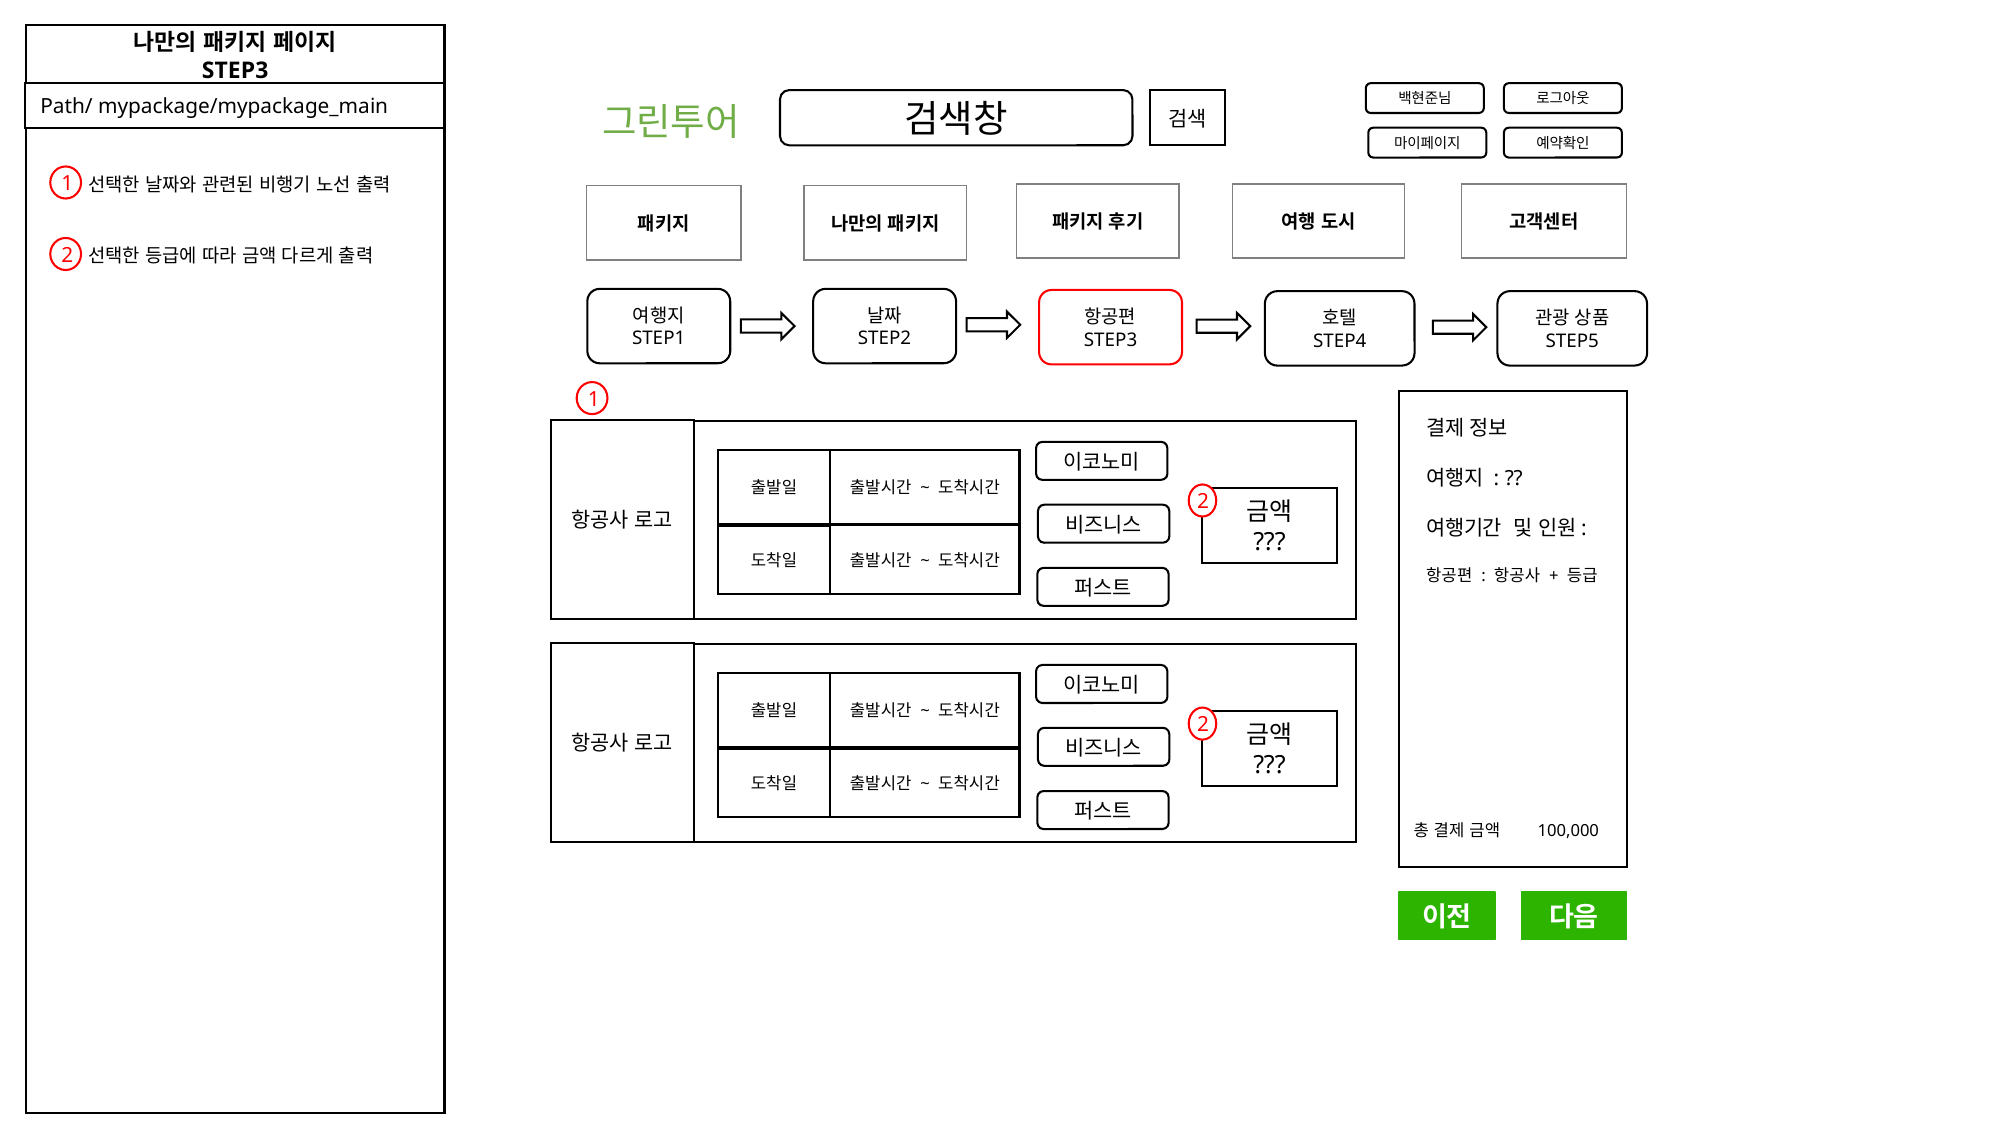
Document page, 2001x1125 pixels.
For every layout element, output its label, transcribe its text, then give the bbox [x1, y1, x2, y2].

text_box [693, 643, 1356, 843]
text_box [586, 183, 1627, 260]
text_box 1 [575, 380, 609, 416]
text_box Path/ mypackage/mypackage_main [24, 82, 446, 129]
text_box 총 결제 금액 100,000 [1398, 812, 1627, 867]
text_box 항공사 로고 [550, 642, 695, 843]
text_box 검색 [1149, 89, 1226, 146]
text_box 나만의 패키지 페이지 STEP3 [25, 24, 446, 82]
text_box 항공사 로고 [550, 419, 695, 620]
text_box 다음 [1521, 891, 1627, 940]
text_box 1 [49, 165, 73, 200]
text_box 결제 정보 여행지 : ?? 여행기간 및 인원: 항공편 : 항공사 + 등급 [1411, 407, 1622, 592]
text_box 관광 상품 STEP5 [1496, 290, 1649, 367]
text_box 여행지 STEP1 [586, 287, 732, 365]
text_box [1398, 390, 1628, 868]
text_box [1365, 83, 1622, 158]
text_box 항공편 STEP3 [1038, 288, 1184, 366]
text_box [739, 310, 796, 342]
text_box 검색창 [778, 89, 1134, 147]
text_box [1195, 310, 1252, 342]
text_box [1431, 311, 1488, 343]
text_box 그린투어 [587, 90, 772, 150]
text_box [965, 309, 1022, 341]
text_box 호텔 STEP4 [1263, 290, 1416, 367]
text_box [25, 129, 446, 1114]
text_box 2 [49, 236, 73, 272]
text_box 선택한 등급에 따라 금액 다르게 출력 [73, 236, 520, 274]
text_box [693, 420, 1356, 619]
text_box 날짜 STEP2 [812, 287, 958, 365]
text_box 선택한 날짜와 관련된 비행기 노선 출력 [73, 164, 520, 203]
text_box 이전 [1398, 891, 1496, 940]
